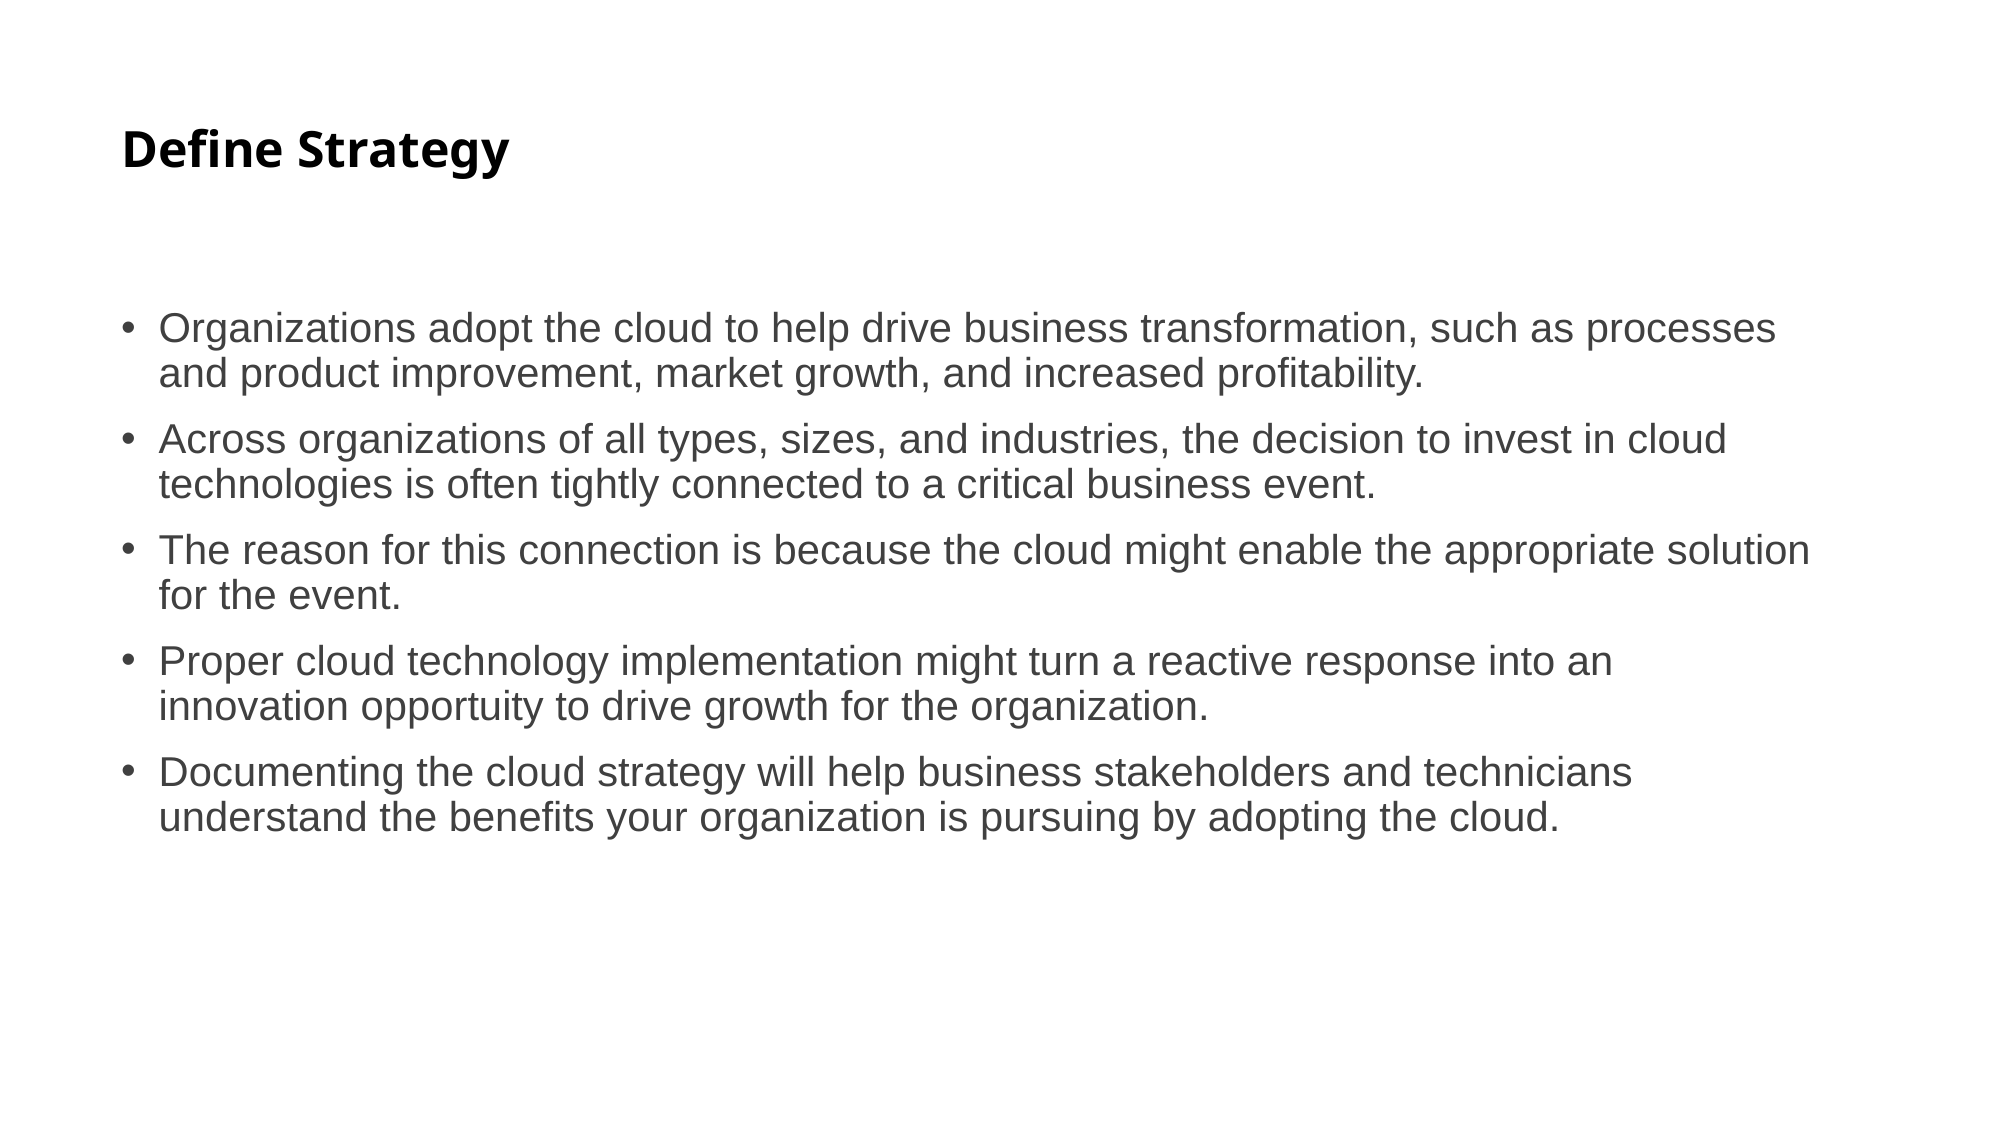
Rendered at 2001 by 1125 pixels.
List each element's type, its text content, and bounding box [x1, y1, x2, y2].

title Define Strategy [106, 42, 1832, 260]
list Organizations adopt the cloud to help drive business transformation, such as processes and product improvement, market growth, and increased profitability. Across organizations of all types, sizes, and industries, the decision to invest in cloud technologies is often tightly connected to a critical business event. The reason for this connection is because the cloud might enable the appropriate solution for the event. Proper cloud technology implementation might turn a reactive response into an innovation opportuity to drive growth for the organization. Documenting the cloud strategy will help business stakeholders and technicians understand the benefits your organization is pursuing by adopting the cloud. [106, 299, 1832, 1014]
